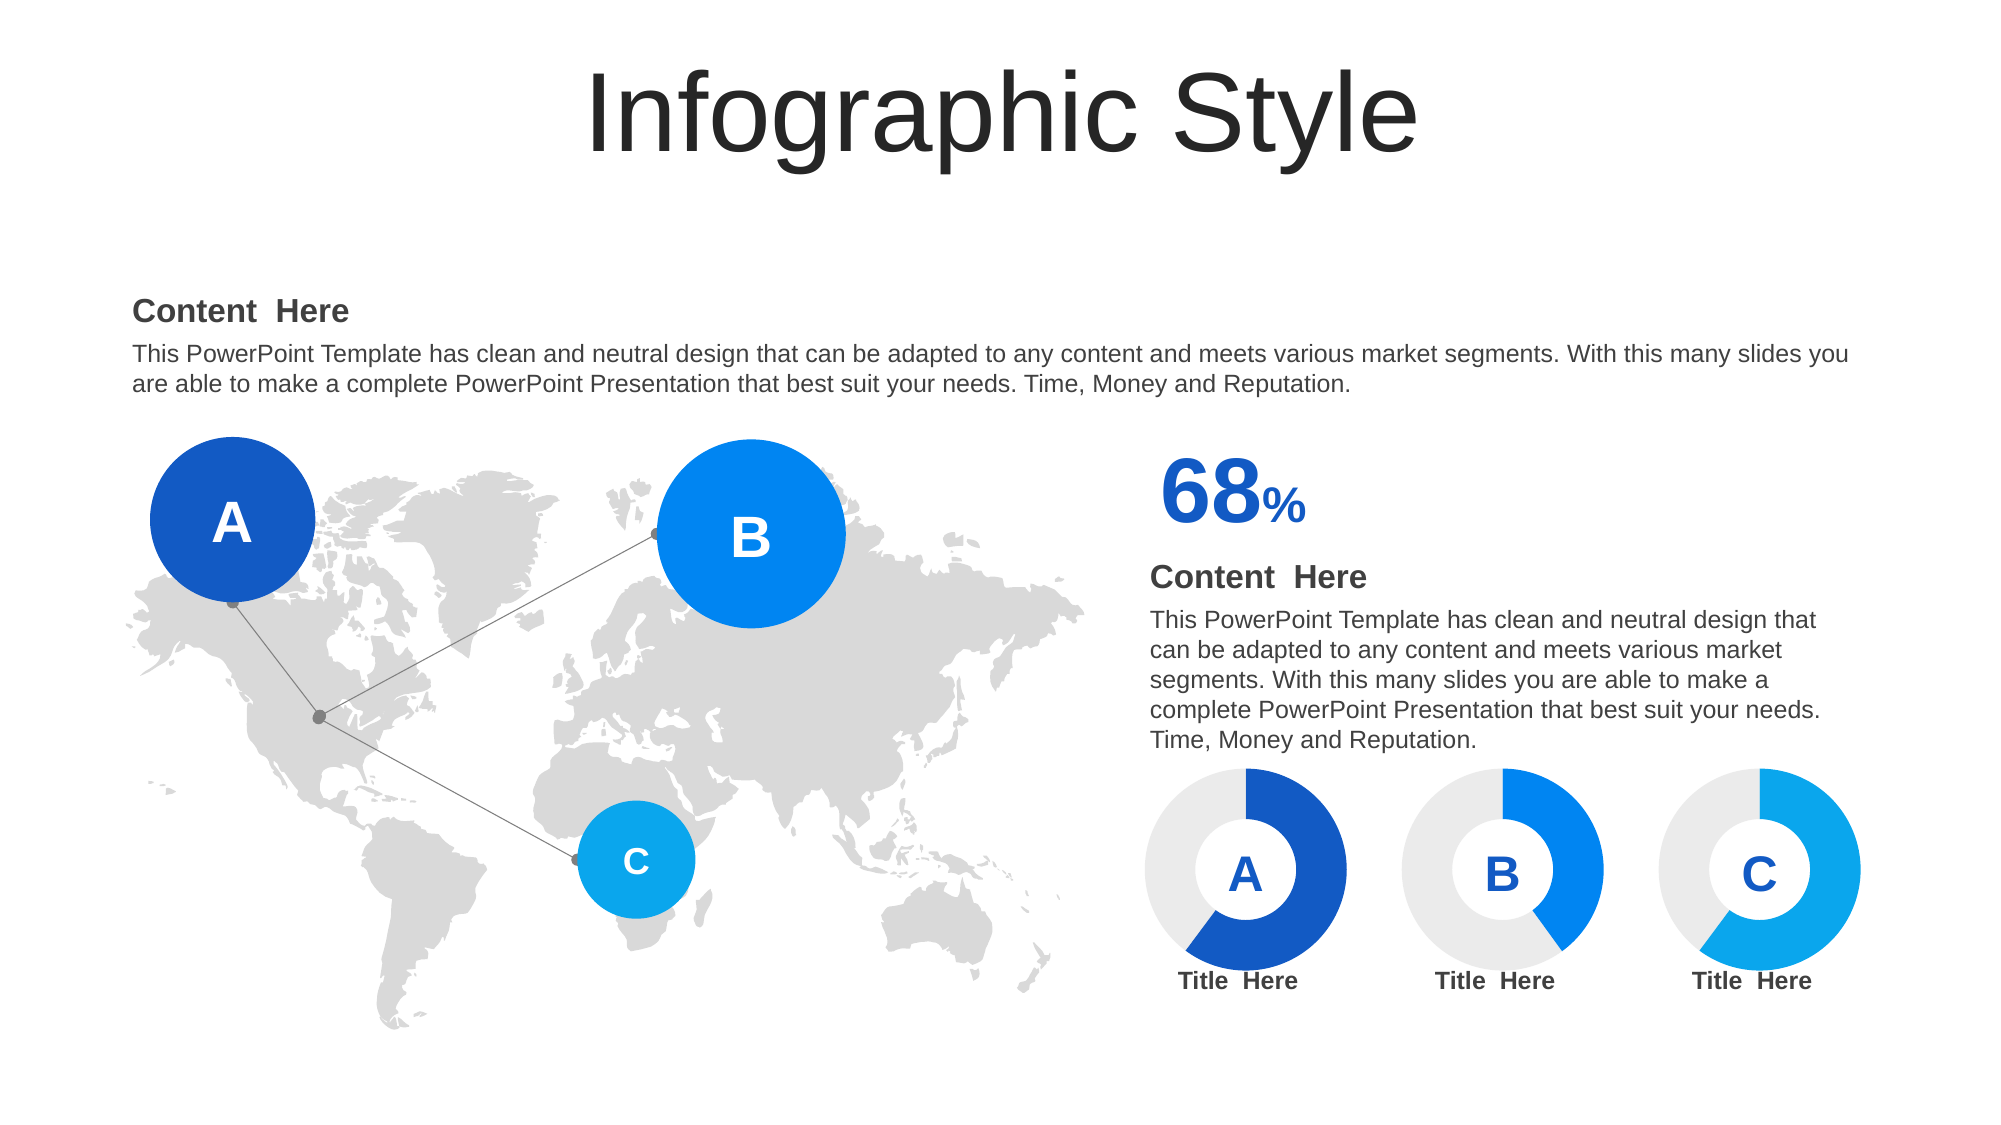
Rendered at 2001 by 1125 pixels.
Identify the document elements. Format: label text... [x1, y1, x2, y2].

chart [1140, 763, 1351, 977]
text_box Title Here [1414, 977, 1592, 1002]
text_box Title Here [1157, 977, 1335, 1002]
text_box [125, 466, 1085, 1030]
text_box This PowerPoint Template has clean and neutral design that can be adapted to any content and meets various market segments. With this many slides you are able to make a complete PowerPoint Presentation that best suit your needs. Time, Money and Reputation. [117, 329, 1886, 405]
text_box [1135, 547, 1880, 763]
chart [1654, 762, 1865, 977]
text_box Title Here [1671, 977, 1849, 1002]
text_box Content Here [117, 281, 400, 337]
text_box 68% [1160, 430, 1334, 541]
text_box A [168, 435, 297, 466]
chart [1397, 763, 1608, 977]
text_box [319, 533, 657, 716]
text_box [232, 602, 319, 716]
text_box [318, 718, 578, 860]
text_box B [684, 438, 819, 466]
list Infographic Style [53, 55, 1952, 175]
